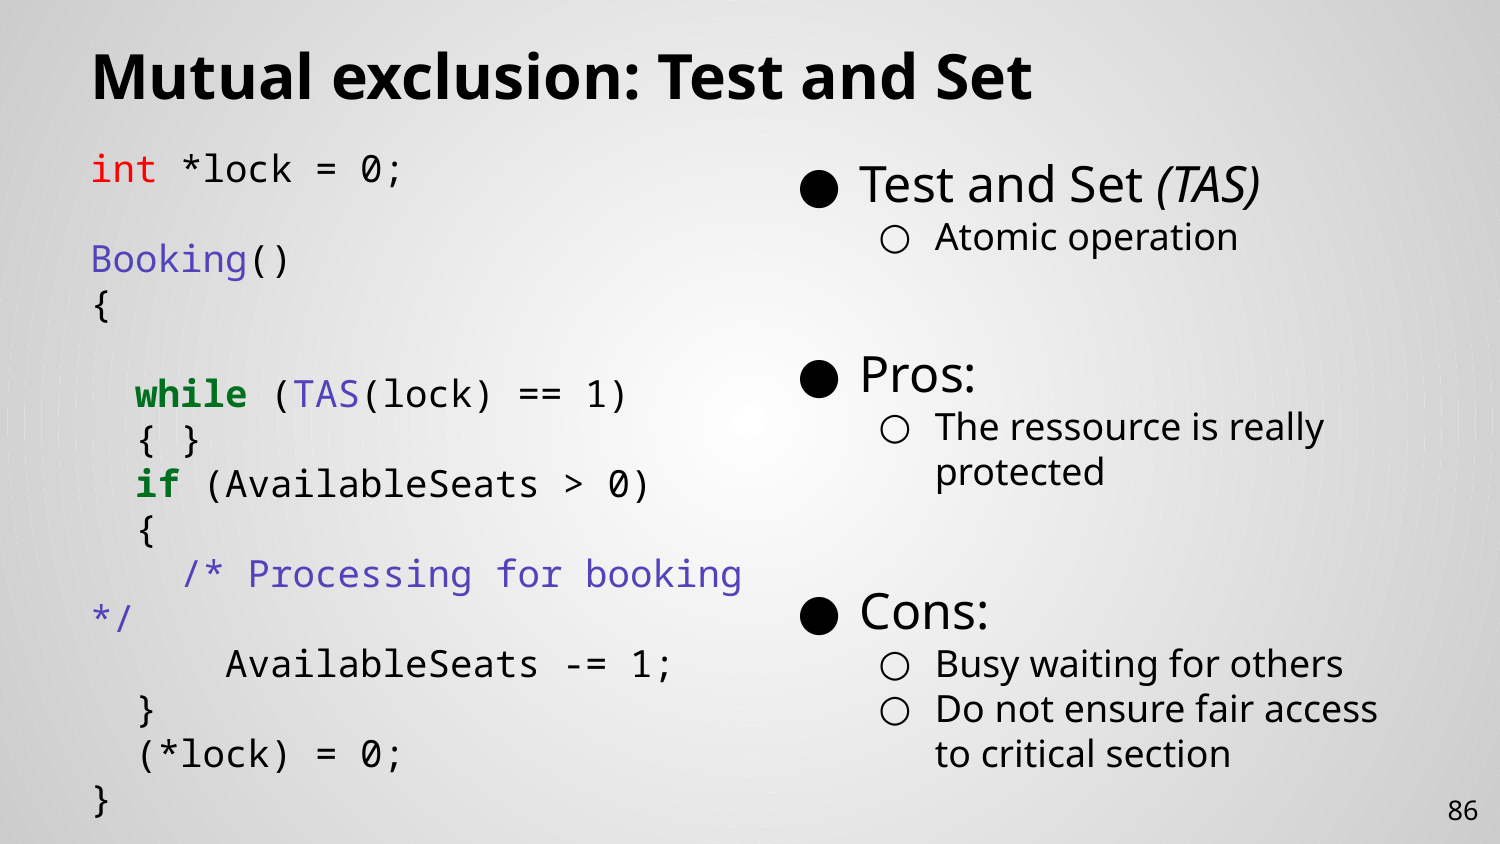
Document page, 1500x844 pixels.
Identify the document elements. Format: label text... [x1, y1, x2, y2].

list Test and Set (TAS) Atomic operation Pros: The ressource is really protected Cons: Busy waiting for others Do not ensure fair access to critical section [770, 137, 1425, 808]
title Mutual exclusion: Test and Set [75, 33, 1425, 128]
slide_number 86 [1403, 779, 1494, 844]
text_box int *lock = 0; Booking() { while (TAS(lock) == 1) { } if (AvailableSeats > 0) { /* Processing for booking */ AvailableSeats -= 1; } (*lock) = 0; } [62, 137, 770, 828]
